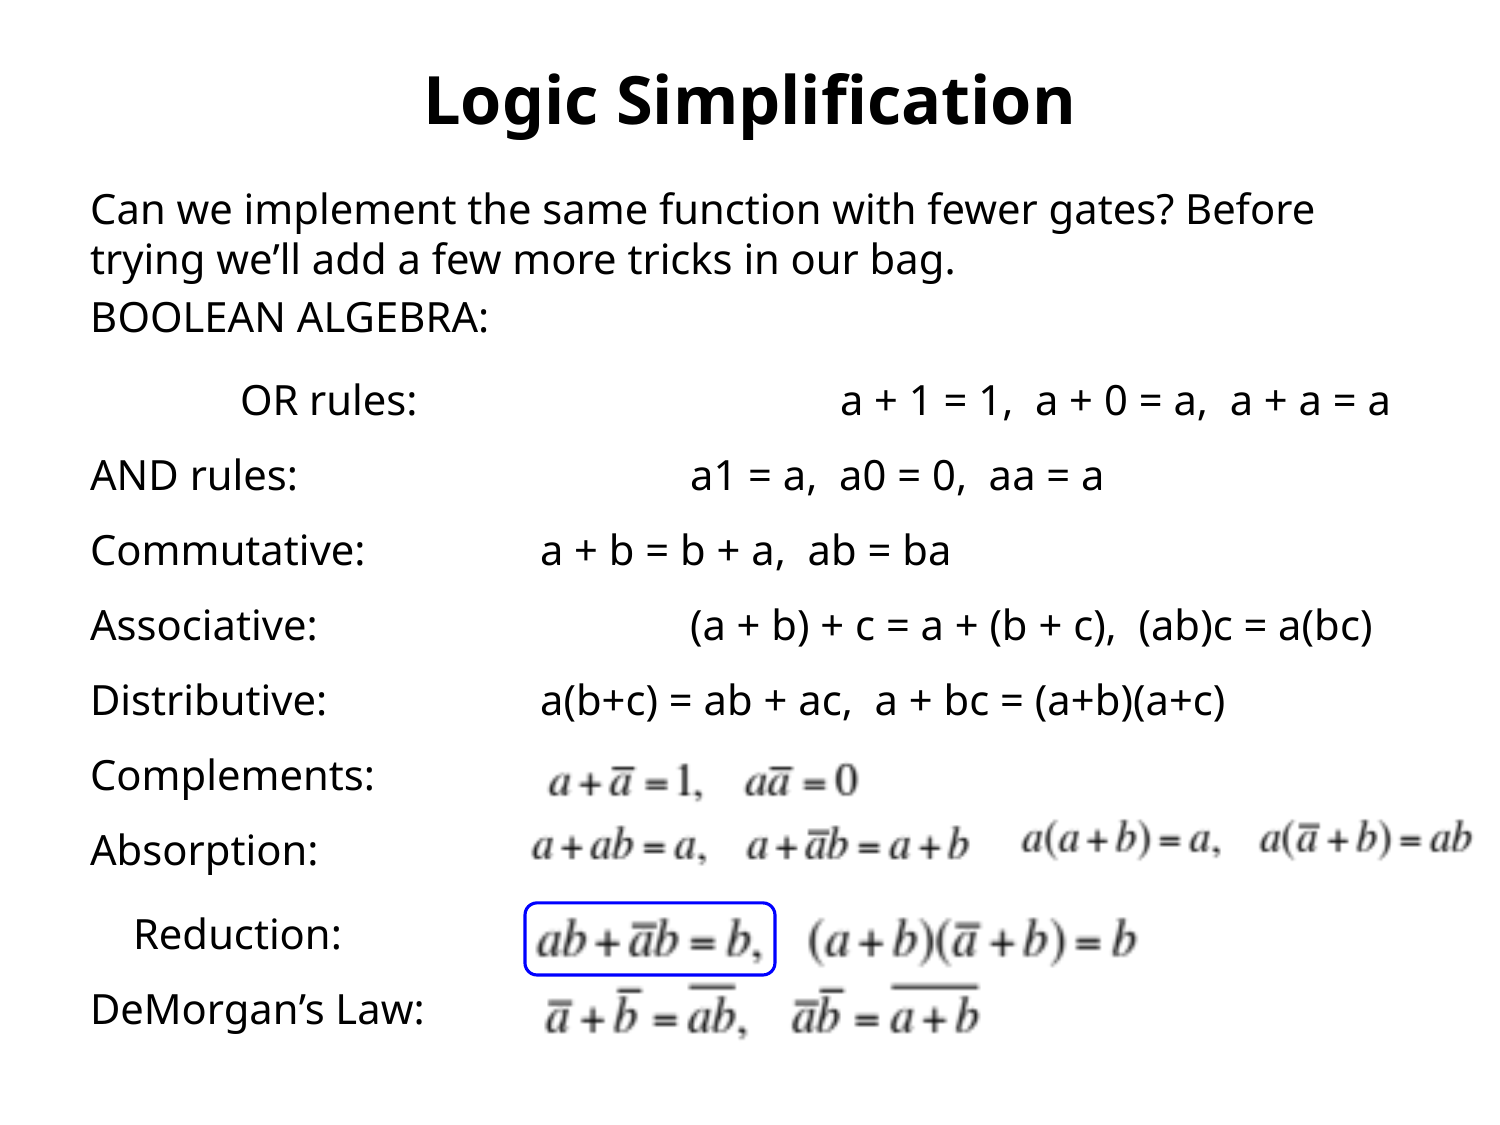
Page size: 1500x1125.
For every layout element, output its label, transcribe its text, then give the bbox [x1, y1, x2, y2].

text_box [531, 908, 1145, 976]
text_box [1017, 812, 1476, 868]
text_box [540, 974, 988, 1051]
list Can we implement the same function with fewer gates? Before trying we’ll add a few more tricks in our bag. BOOLEAN ALGEBRA: OR rules: a + 1 = 1, a + 0 = a, a + a = a AND rules: a1 = a, a0 = 0, aa = a Commutative: a + b = b + a, ab = ba Associative: (a + b) + c = a + (b + c), (ab)c = a(bc) Distributive: a(b+c) = ab + ac, a + bc = (a+b)(a+c) Complements: Absorption: Reduction: DeMorgan’s Law: [75, 174, 1425, 1005]
title Logic Simplification [75, 45, 1425, 150]
text_box [524, 902, 772, 968]
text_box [520, 739, 890, 826]
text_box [527, 818, 973, 876]
